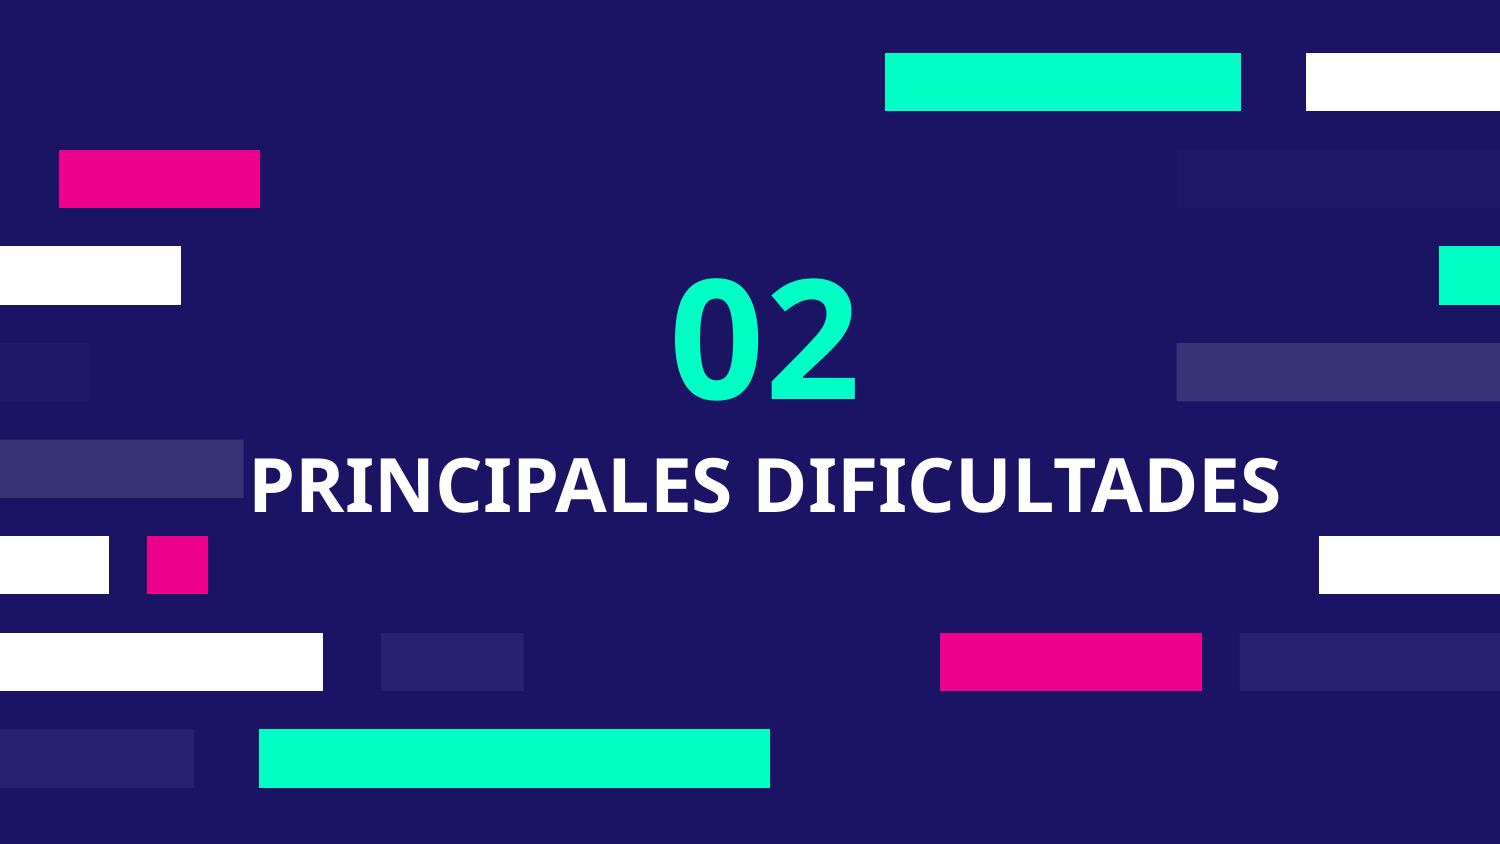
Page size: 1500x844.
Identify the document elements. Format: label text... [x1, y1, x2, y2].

title 02 [74, 352, 1457, 434]
title PRINCIPALES DIFICULTADES [74, 445, 1457, 519]
